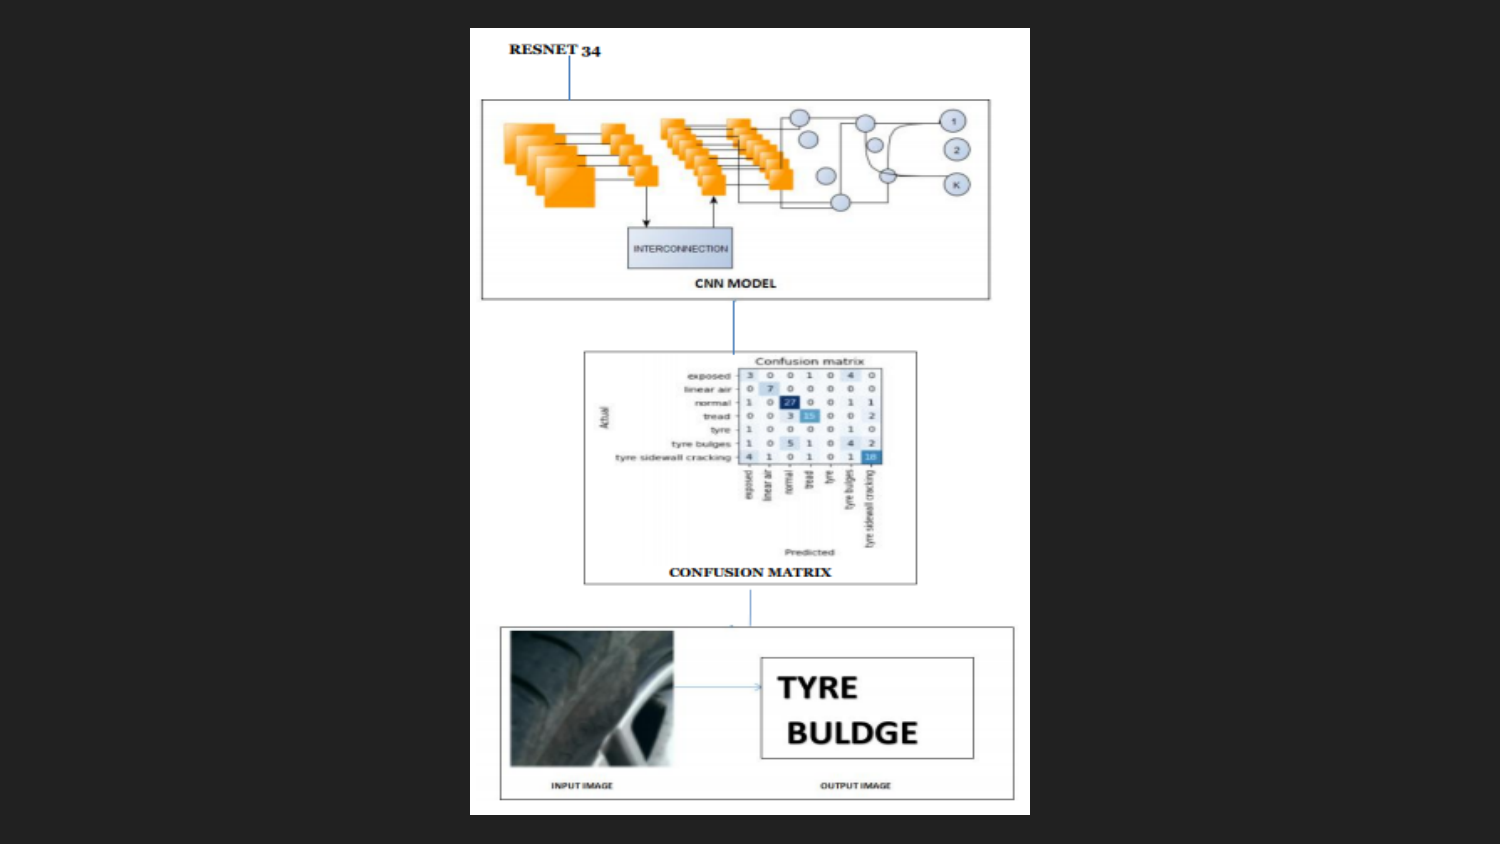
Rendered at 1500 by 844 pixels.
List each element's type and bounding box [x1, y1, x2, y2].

picture [469, 28, 1031, 815]
